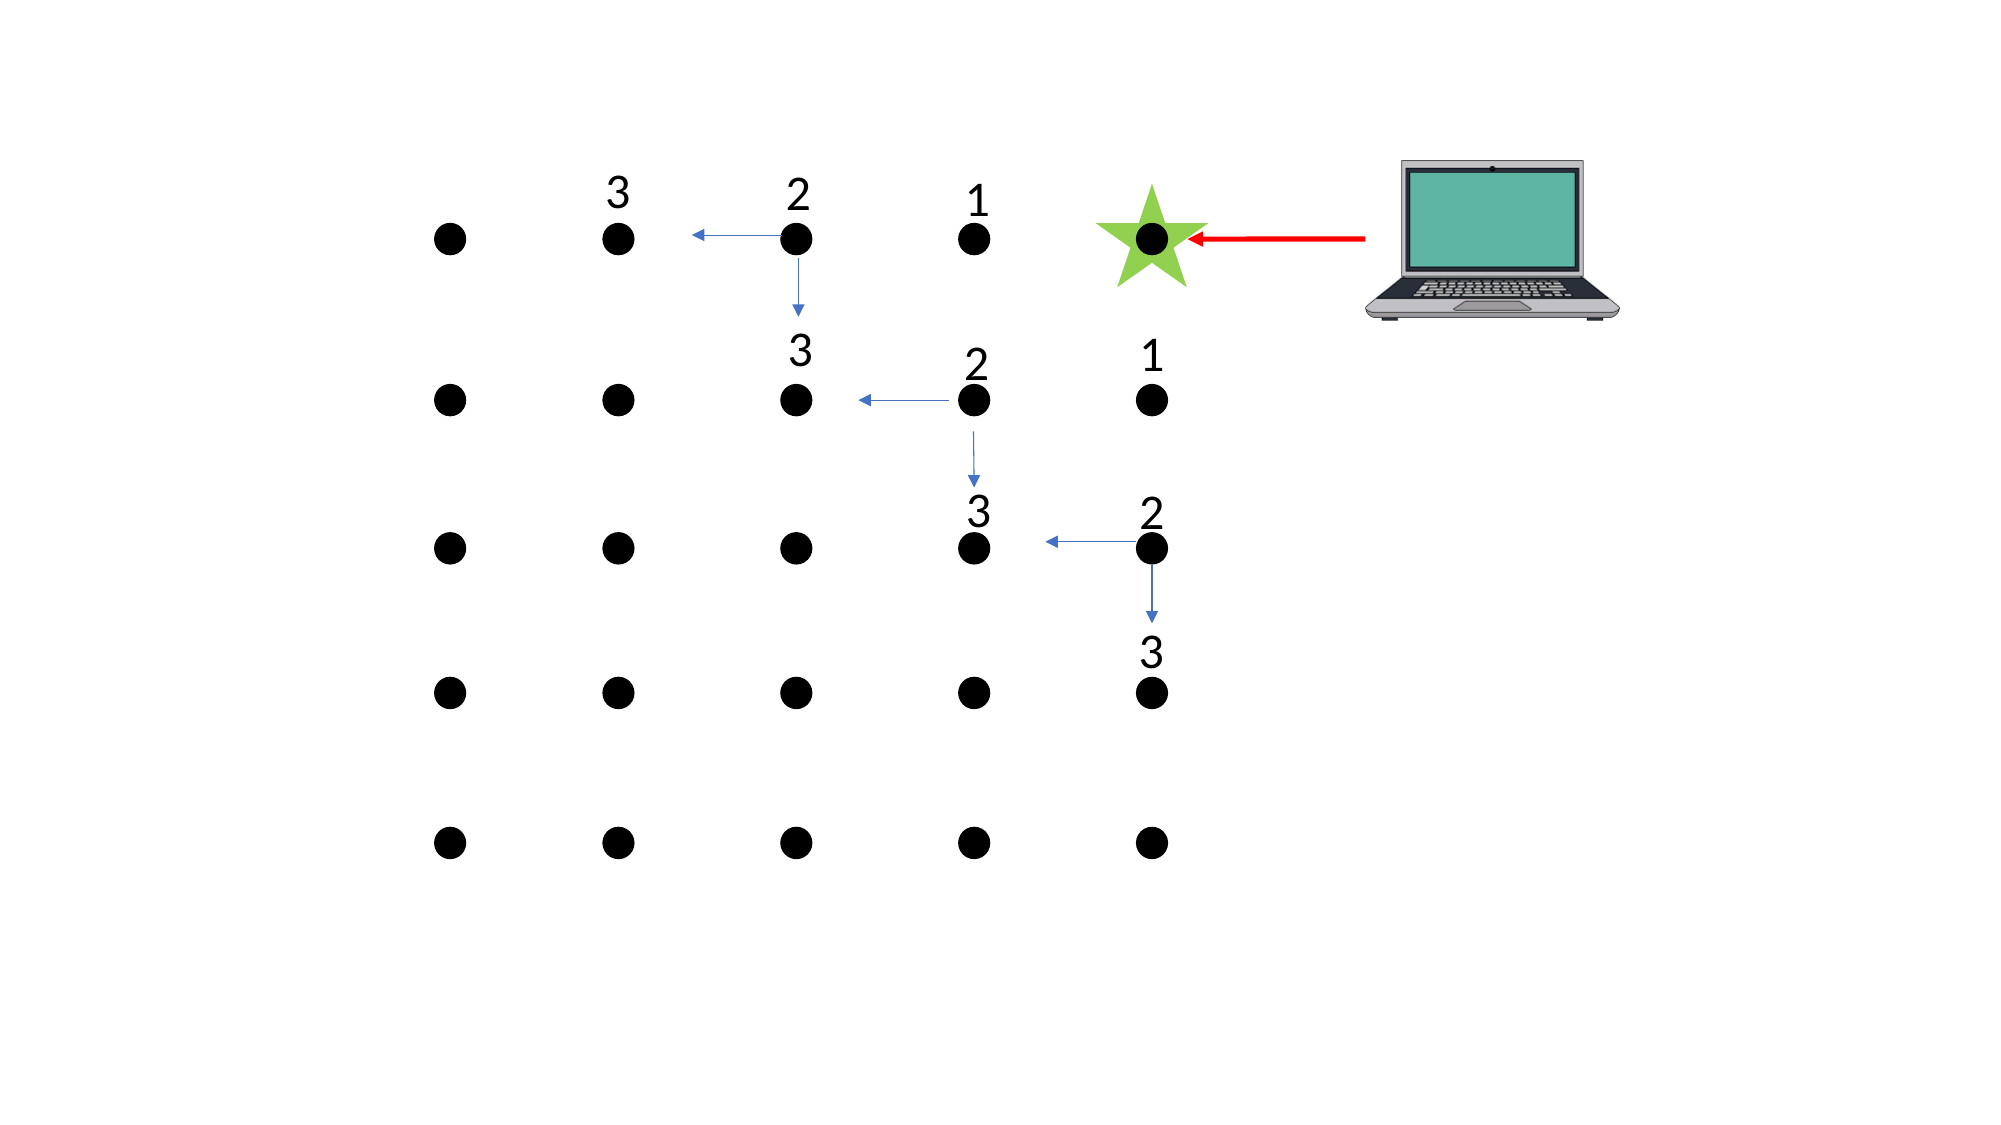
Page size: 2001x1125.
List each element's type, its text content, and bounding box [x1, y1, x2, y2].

text_box 2 [770, 152, 826, 228]
text_box [779, 384, 814, 418]
text_box 3 [772, 309, 828, 384]
text_box 2 [1124, 471, 1180, 547]
text_box [433, 825, 468, 861]
picture [1365, 150, 1620, 328]
text_box [1134, 687, 1170, 711]
text_box [601, 675, 636, 711]
text_box [433, 675, 468, 711]
text_box 3 [951, 470, 1007, 546]
text_box [957, 546, 992, 566]
text_box [957, 825, 992, 861]
text_box [601, 226, 636, 257]
text_box [601, 382, 636, 418]
text_box [601, 825, 636, 861]
text_box 3 [590, 151, 646, 226]
text_box [433, 382, 468, 418]
text_box 1 [1124, 314, 1180, 389]
text_box [1092, 180, 1212, 290]
text_box [779, 825, 814, 861]
text_box [779, 228, 814, 257]
text_box 2 [949, 323, 1005, 398]
text_box [957, 235, 992, 257]
text_box [1134, 547, 1170, 566]
text_box [957, 398, 992, 418]
text_box [433, 221, 468, 257]
text_box [1134, 825, 1170, 861]
text_box 3 [1123, 611, 1179, 687]
text_box [601, 531, 636, 566]
text_box 1 [949, 159, 1005, 235]
text_box [779, 675, 814, 711]
text_box [433, 531, 468, 566]
text_box [1134, 389, 1170, 418]
text_box [957, 675, 992, 711]
text_box [1134, 221, 1170, 257]
text_box [779, 531, 814, 566]
